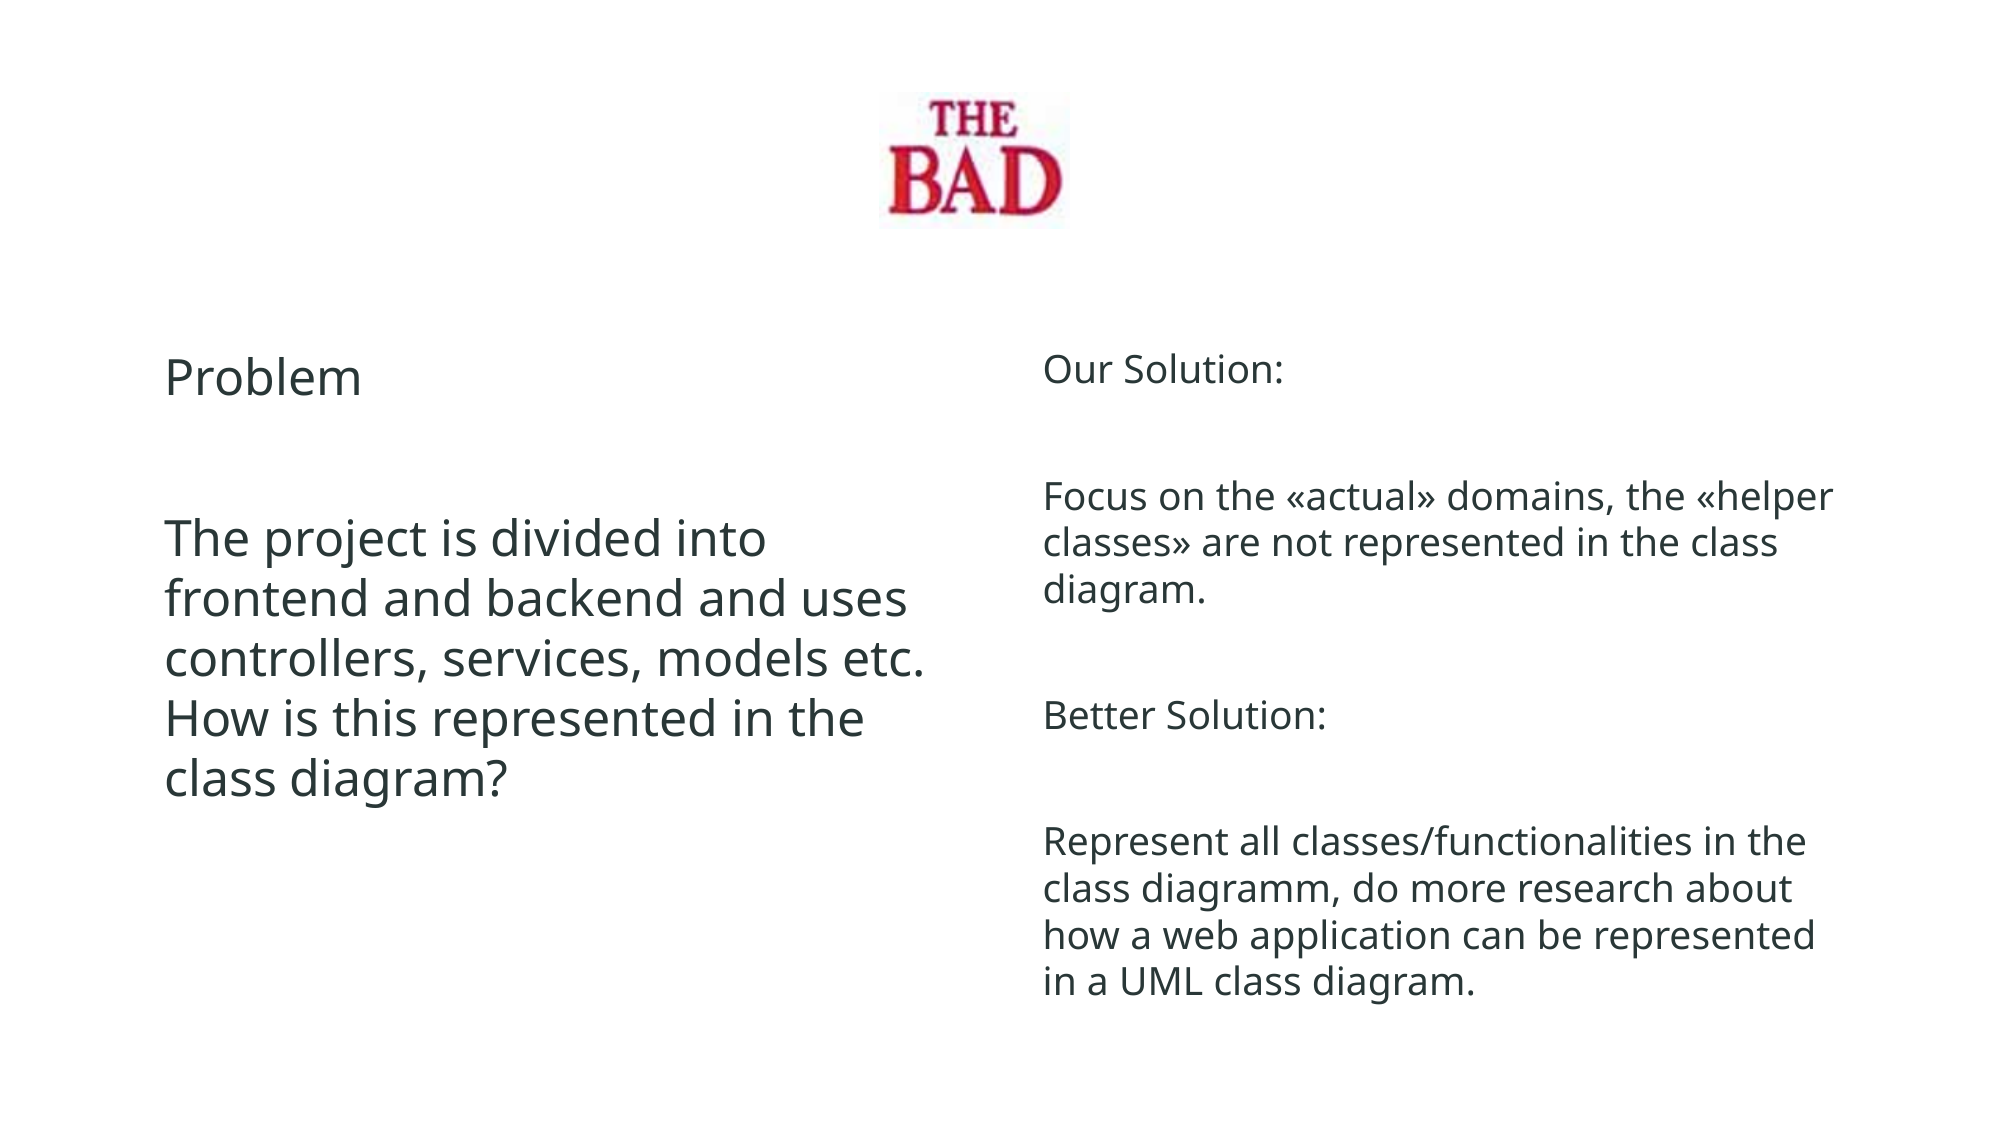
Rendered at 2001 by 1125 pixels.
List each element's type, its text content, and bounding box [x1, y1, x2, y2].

list Our Solution: Focus on the «actual» domains, the «helper classes» are not represented in the class diagram. Better Solution: Represent all classes/functionalities in the class diagramm, do more research about how a web application can be represented in a UML class diagram. [1027, 337, 1851, 1014]
picture [879, 92, 1070, 229]
list Problem The project is divided into frontend and backend and uses controllers, services, models etc. How is this represented in the class diagram? [149, 337, 975, 1014]
